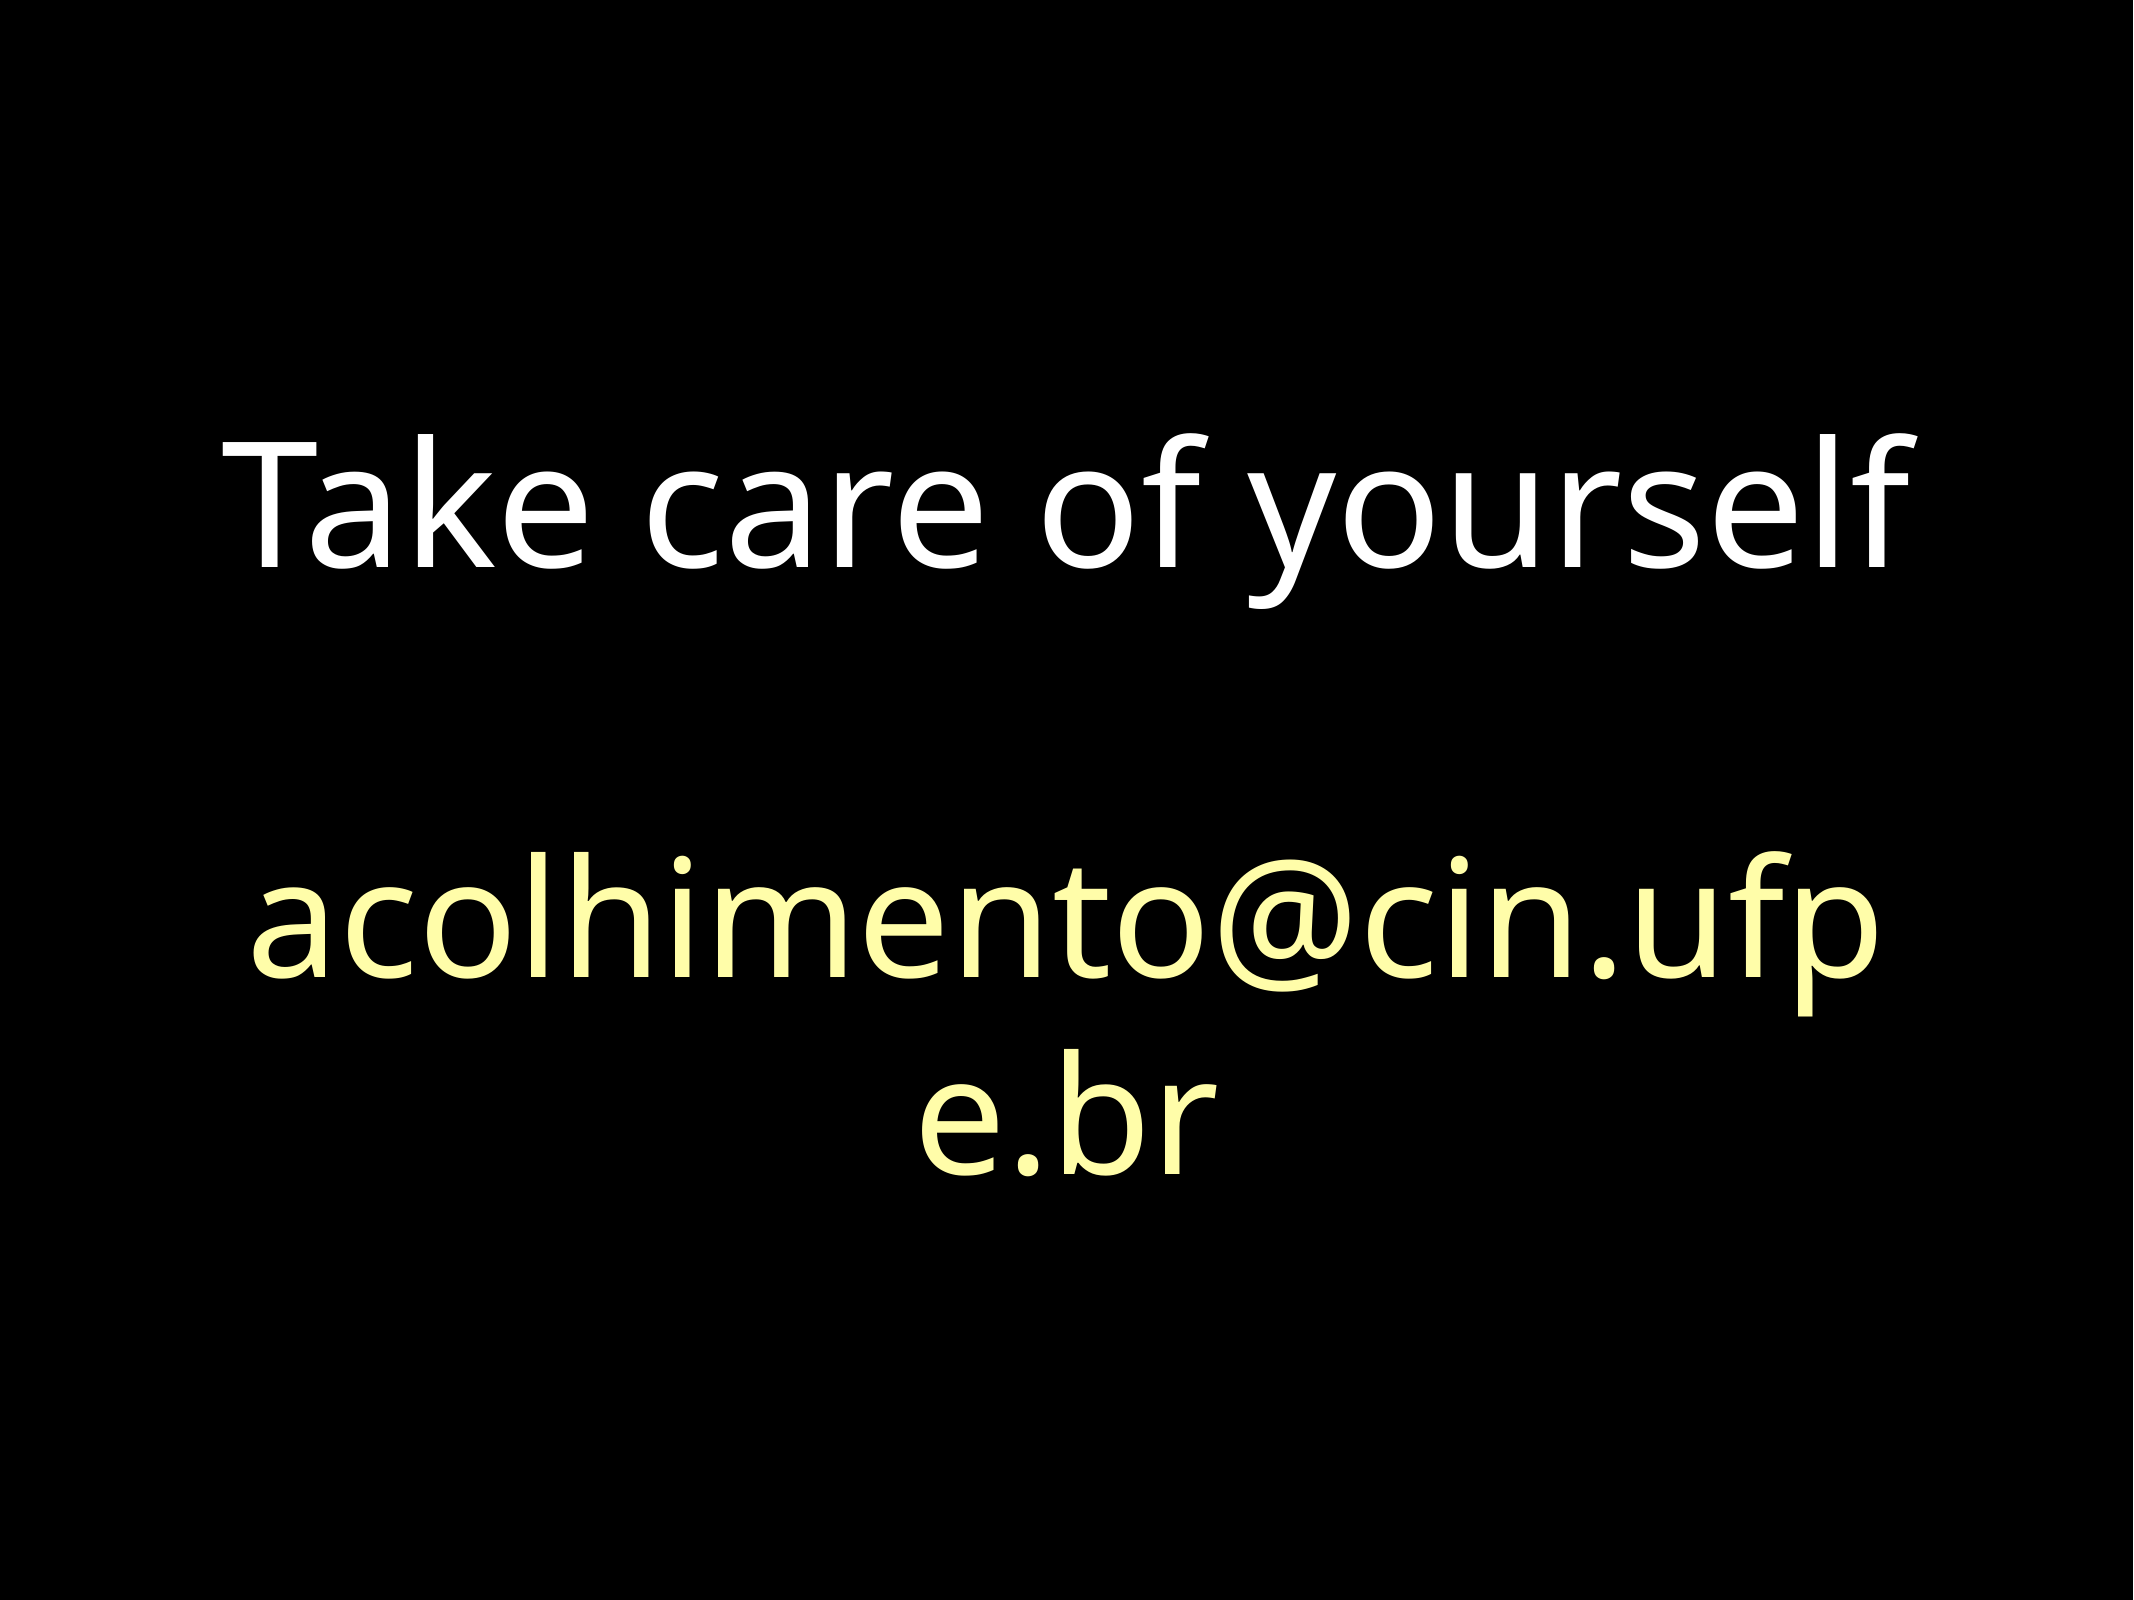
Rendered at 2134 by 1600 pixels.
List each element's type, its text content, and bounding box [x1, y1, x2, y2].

title Take care of yourself acolhimento@cin.ufpe.br [207, 486, 1926, 1113]
